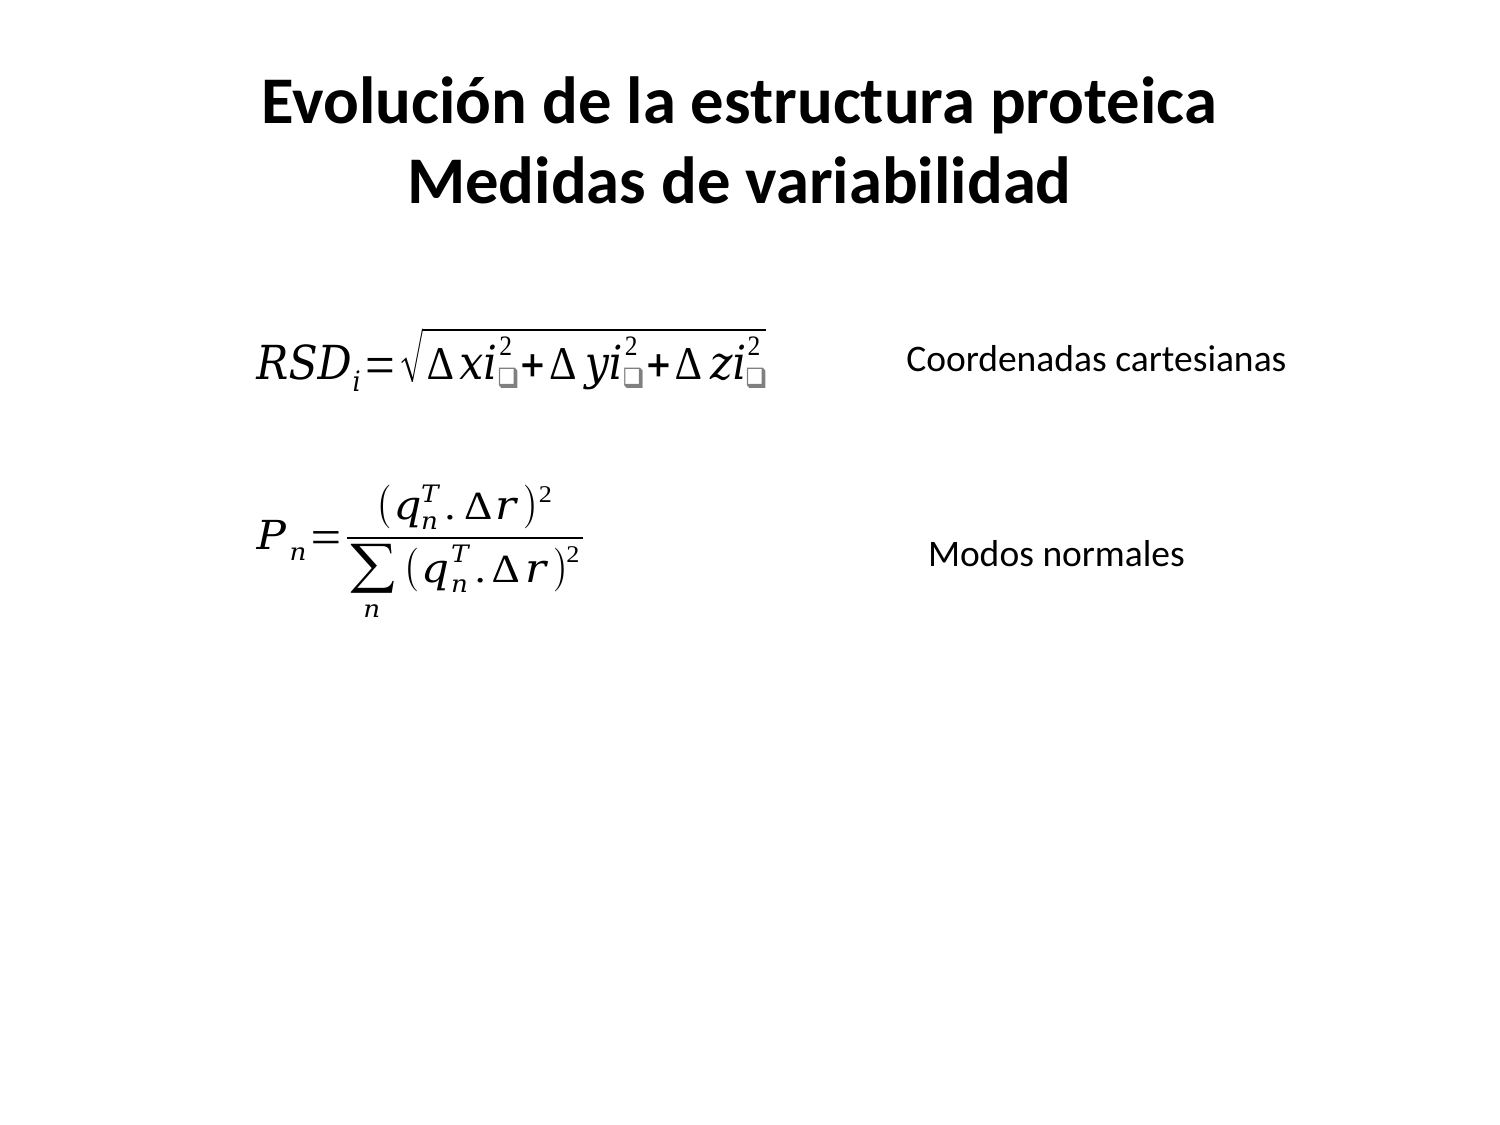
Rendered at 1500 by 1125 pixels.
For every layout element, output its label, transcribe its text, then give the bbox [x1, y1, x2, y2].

text_box Coordenadas cartesianas [891, 326, 1317, 386]
text_box Modos normales [913, 521, 1339, 581]
title Evolución de la estructura proteica Medidas de variabilidad [64, 42, 1415, 231]
